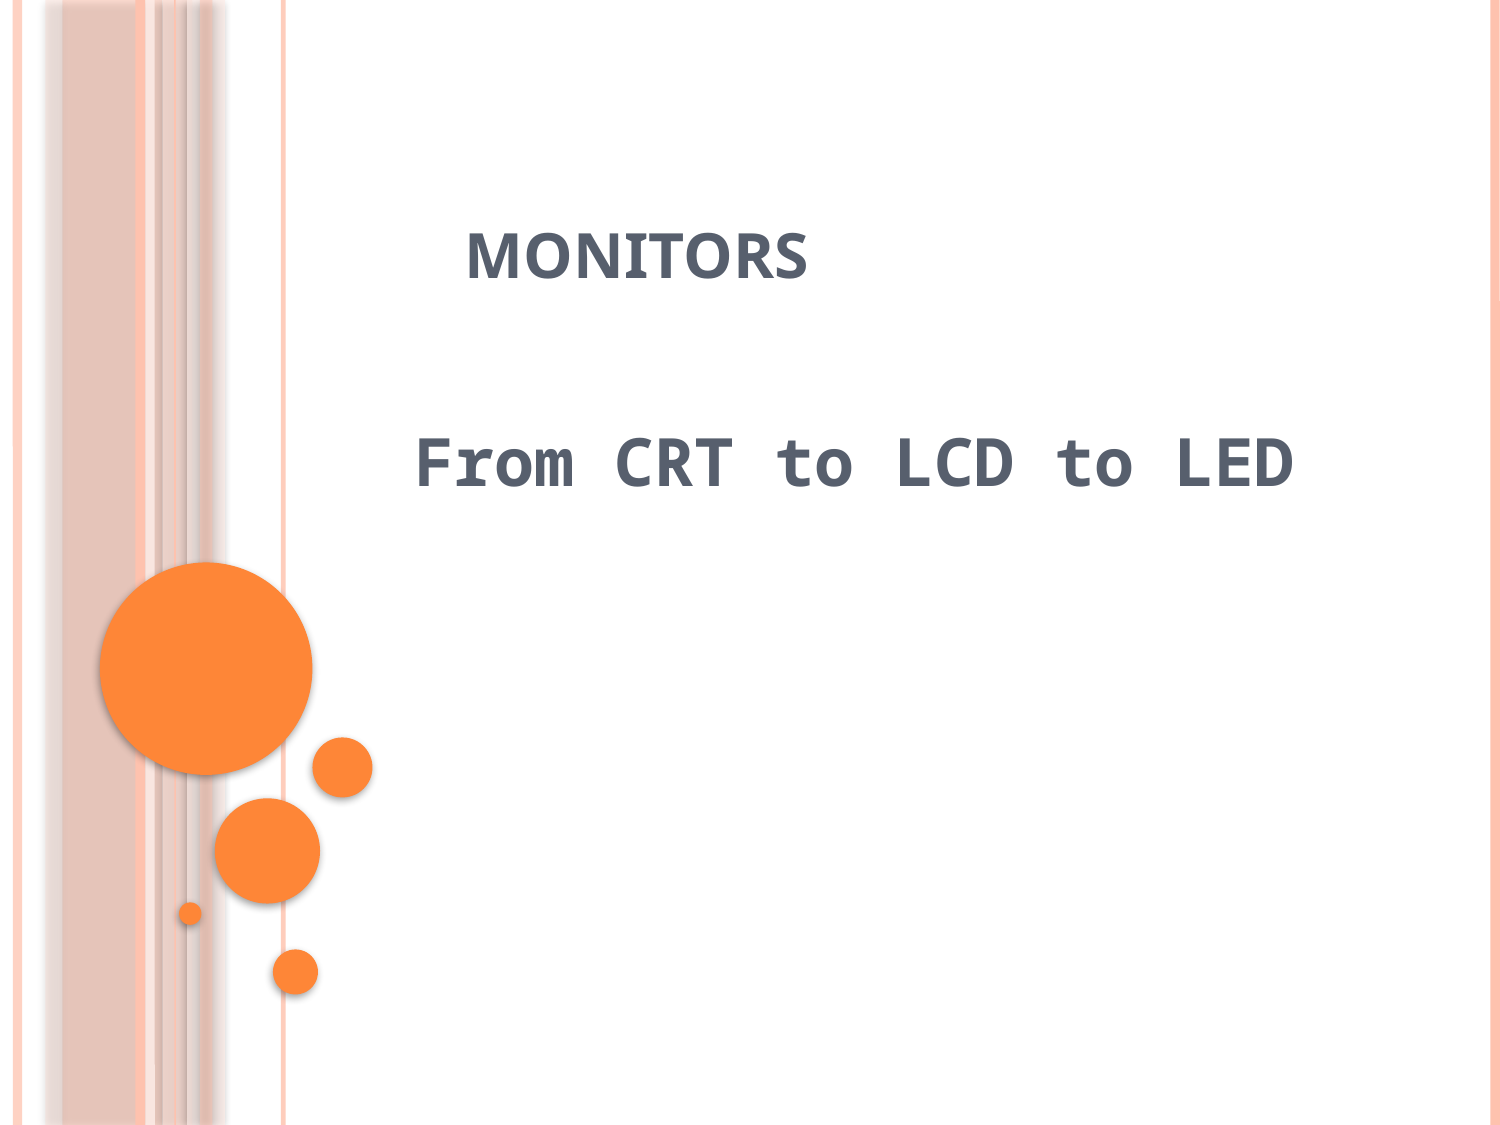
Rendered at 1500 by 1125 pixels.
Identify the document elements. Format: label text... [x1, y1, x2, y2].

title Monitors [450, 137, 1463, 299]
subtitle From CRT to LCD to LED [399, 412, 1413, 638]
